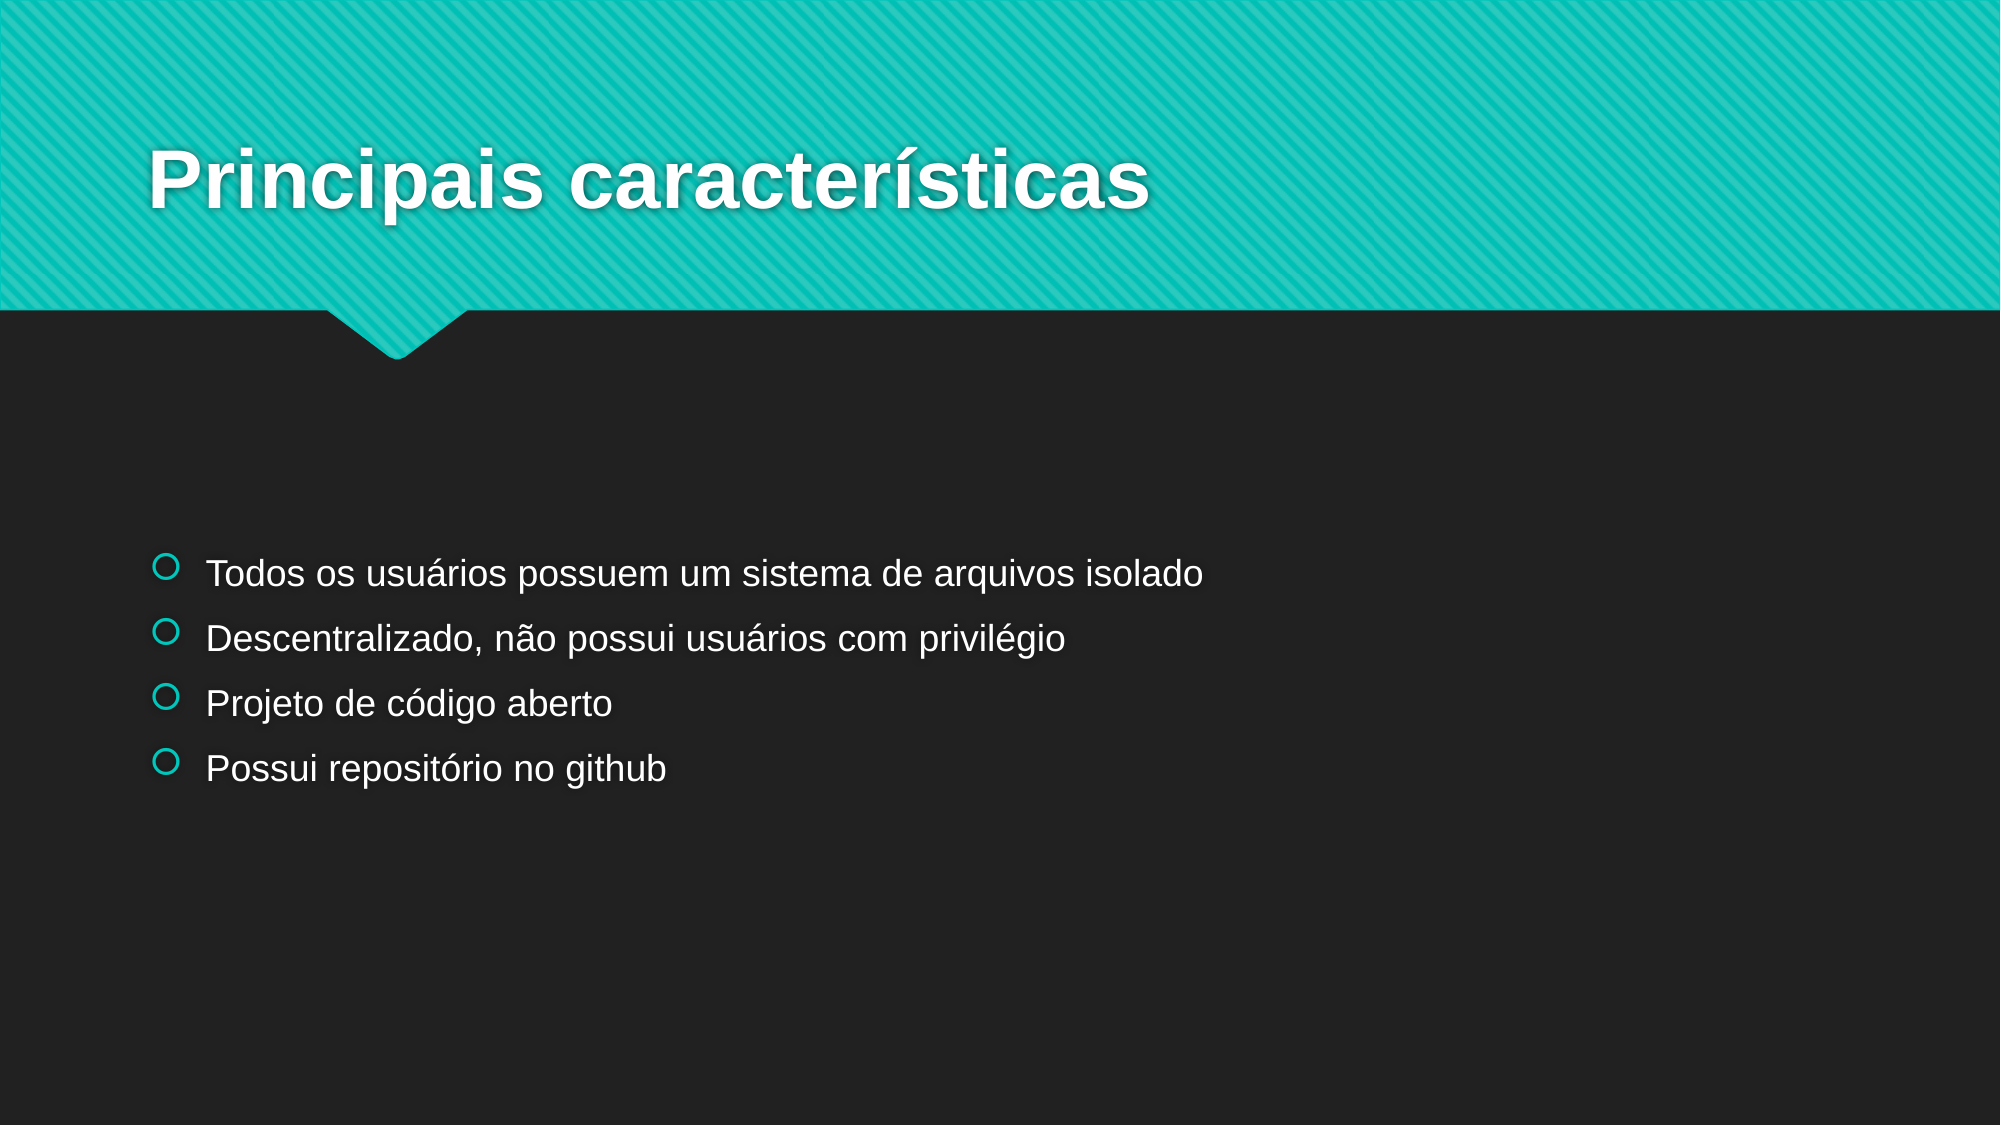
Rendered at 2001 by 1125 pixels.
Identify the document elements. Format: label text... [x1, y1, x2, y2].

list Todos os usuários possuem um sistema de arquivos isolado Descentralizado, não possui usuários com privilégio Projeto de código aberto Possui repositório no github [134, 403, 1866, 1000]
title Principais características [132, 73, 1868, 233]
